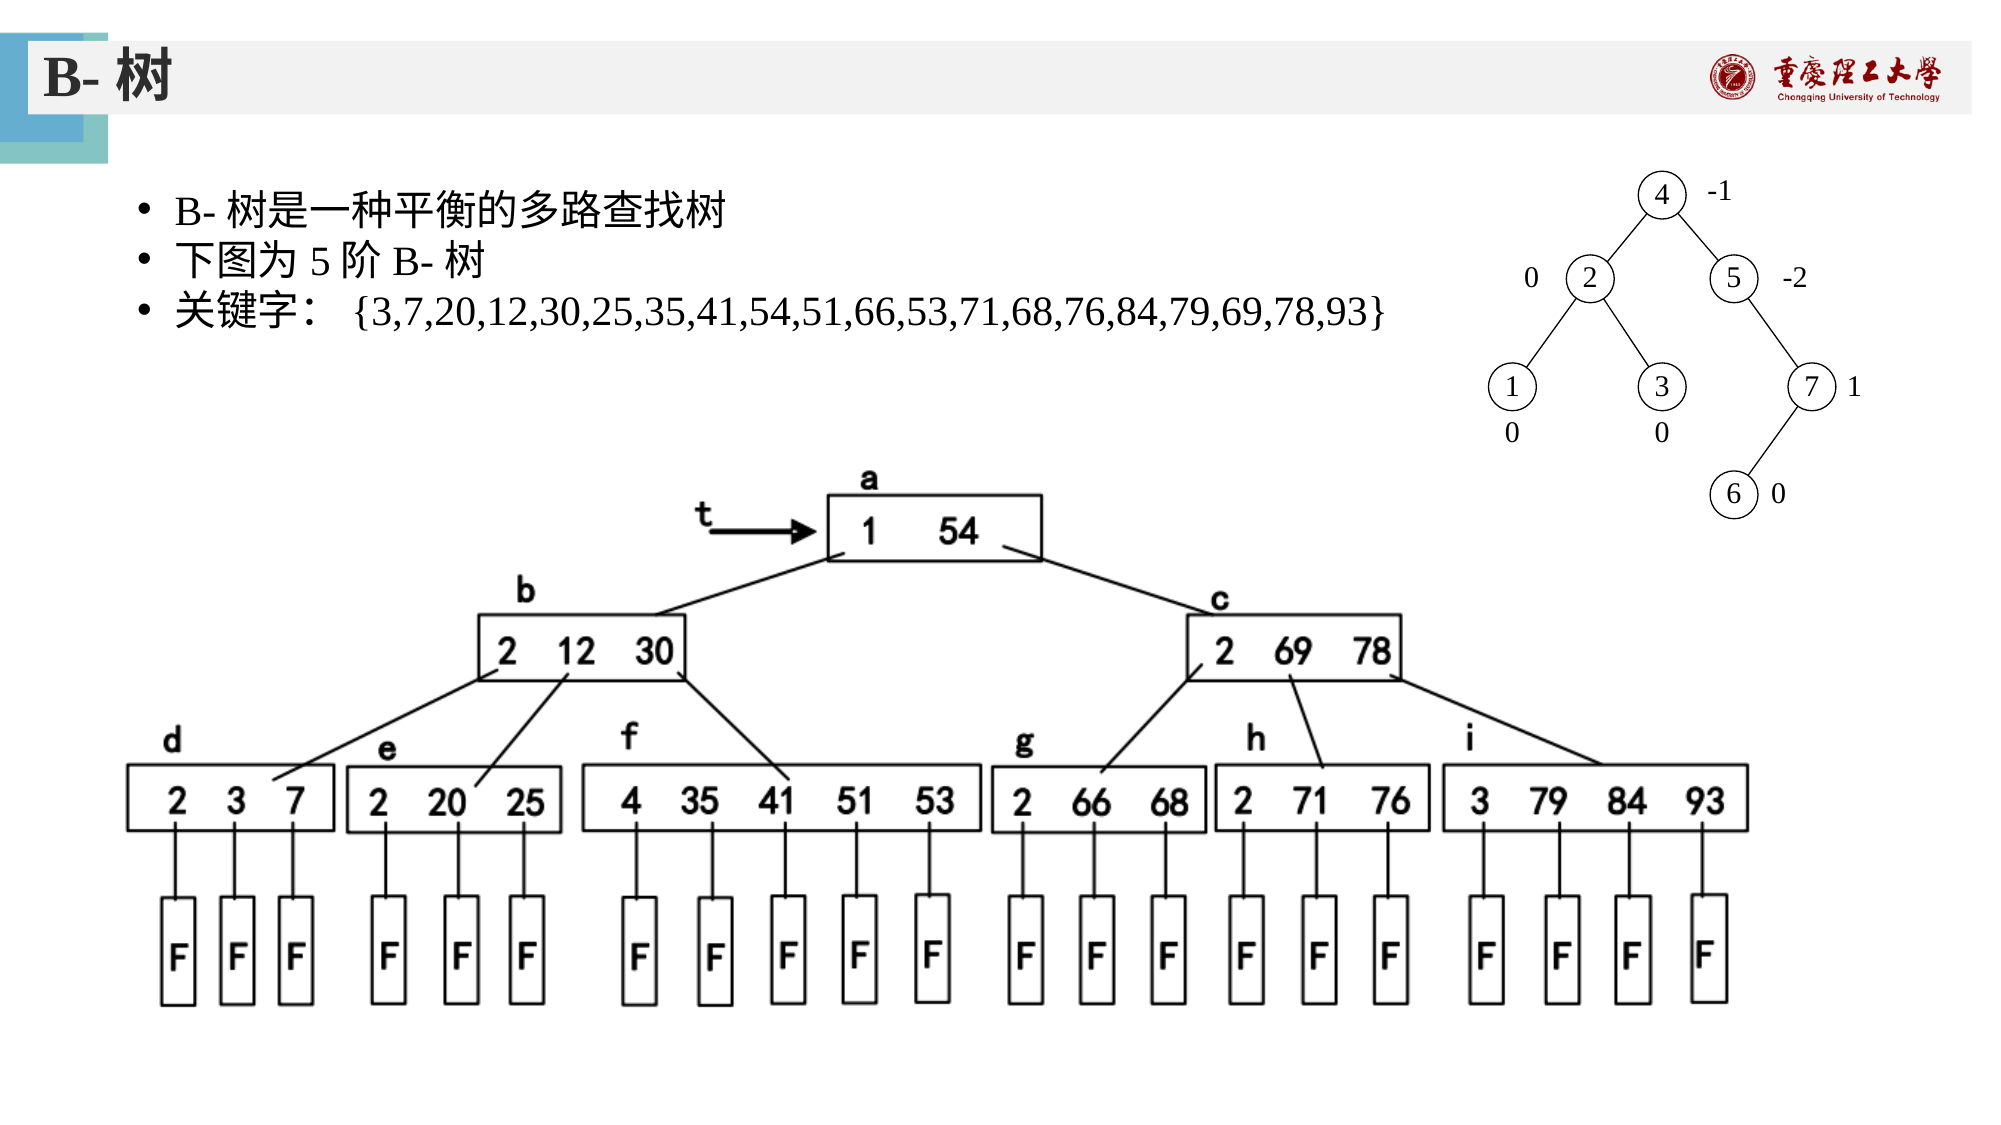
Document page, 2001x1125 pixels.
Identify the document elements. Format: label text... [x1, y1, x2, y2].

text_box B-树是一种平衡的多路查找树 下图为5阶B-树 关键字：{3,7,20,12,30,25,35,41,54,51,66,53,71,68,76,84,79,69,78,93} [122, 176, 1474, 334]
picture [1709, 53, 1941, 102]
picture [81, 162, 1879, 1022]
title B-树 [28, 40, 1972, 115]
